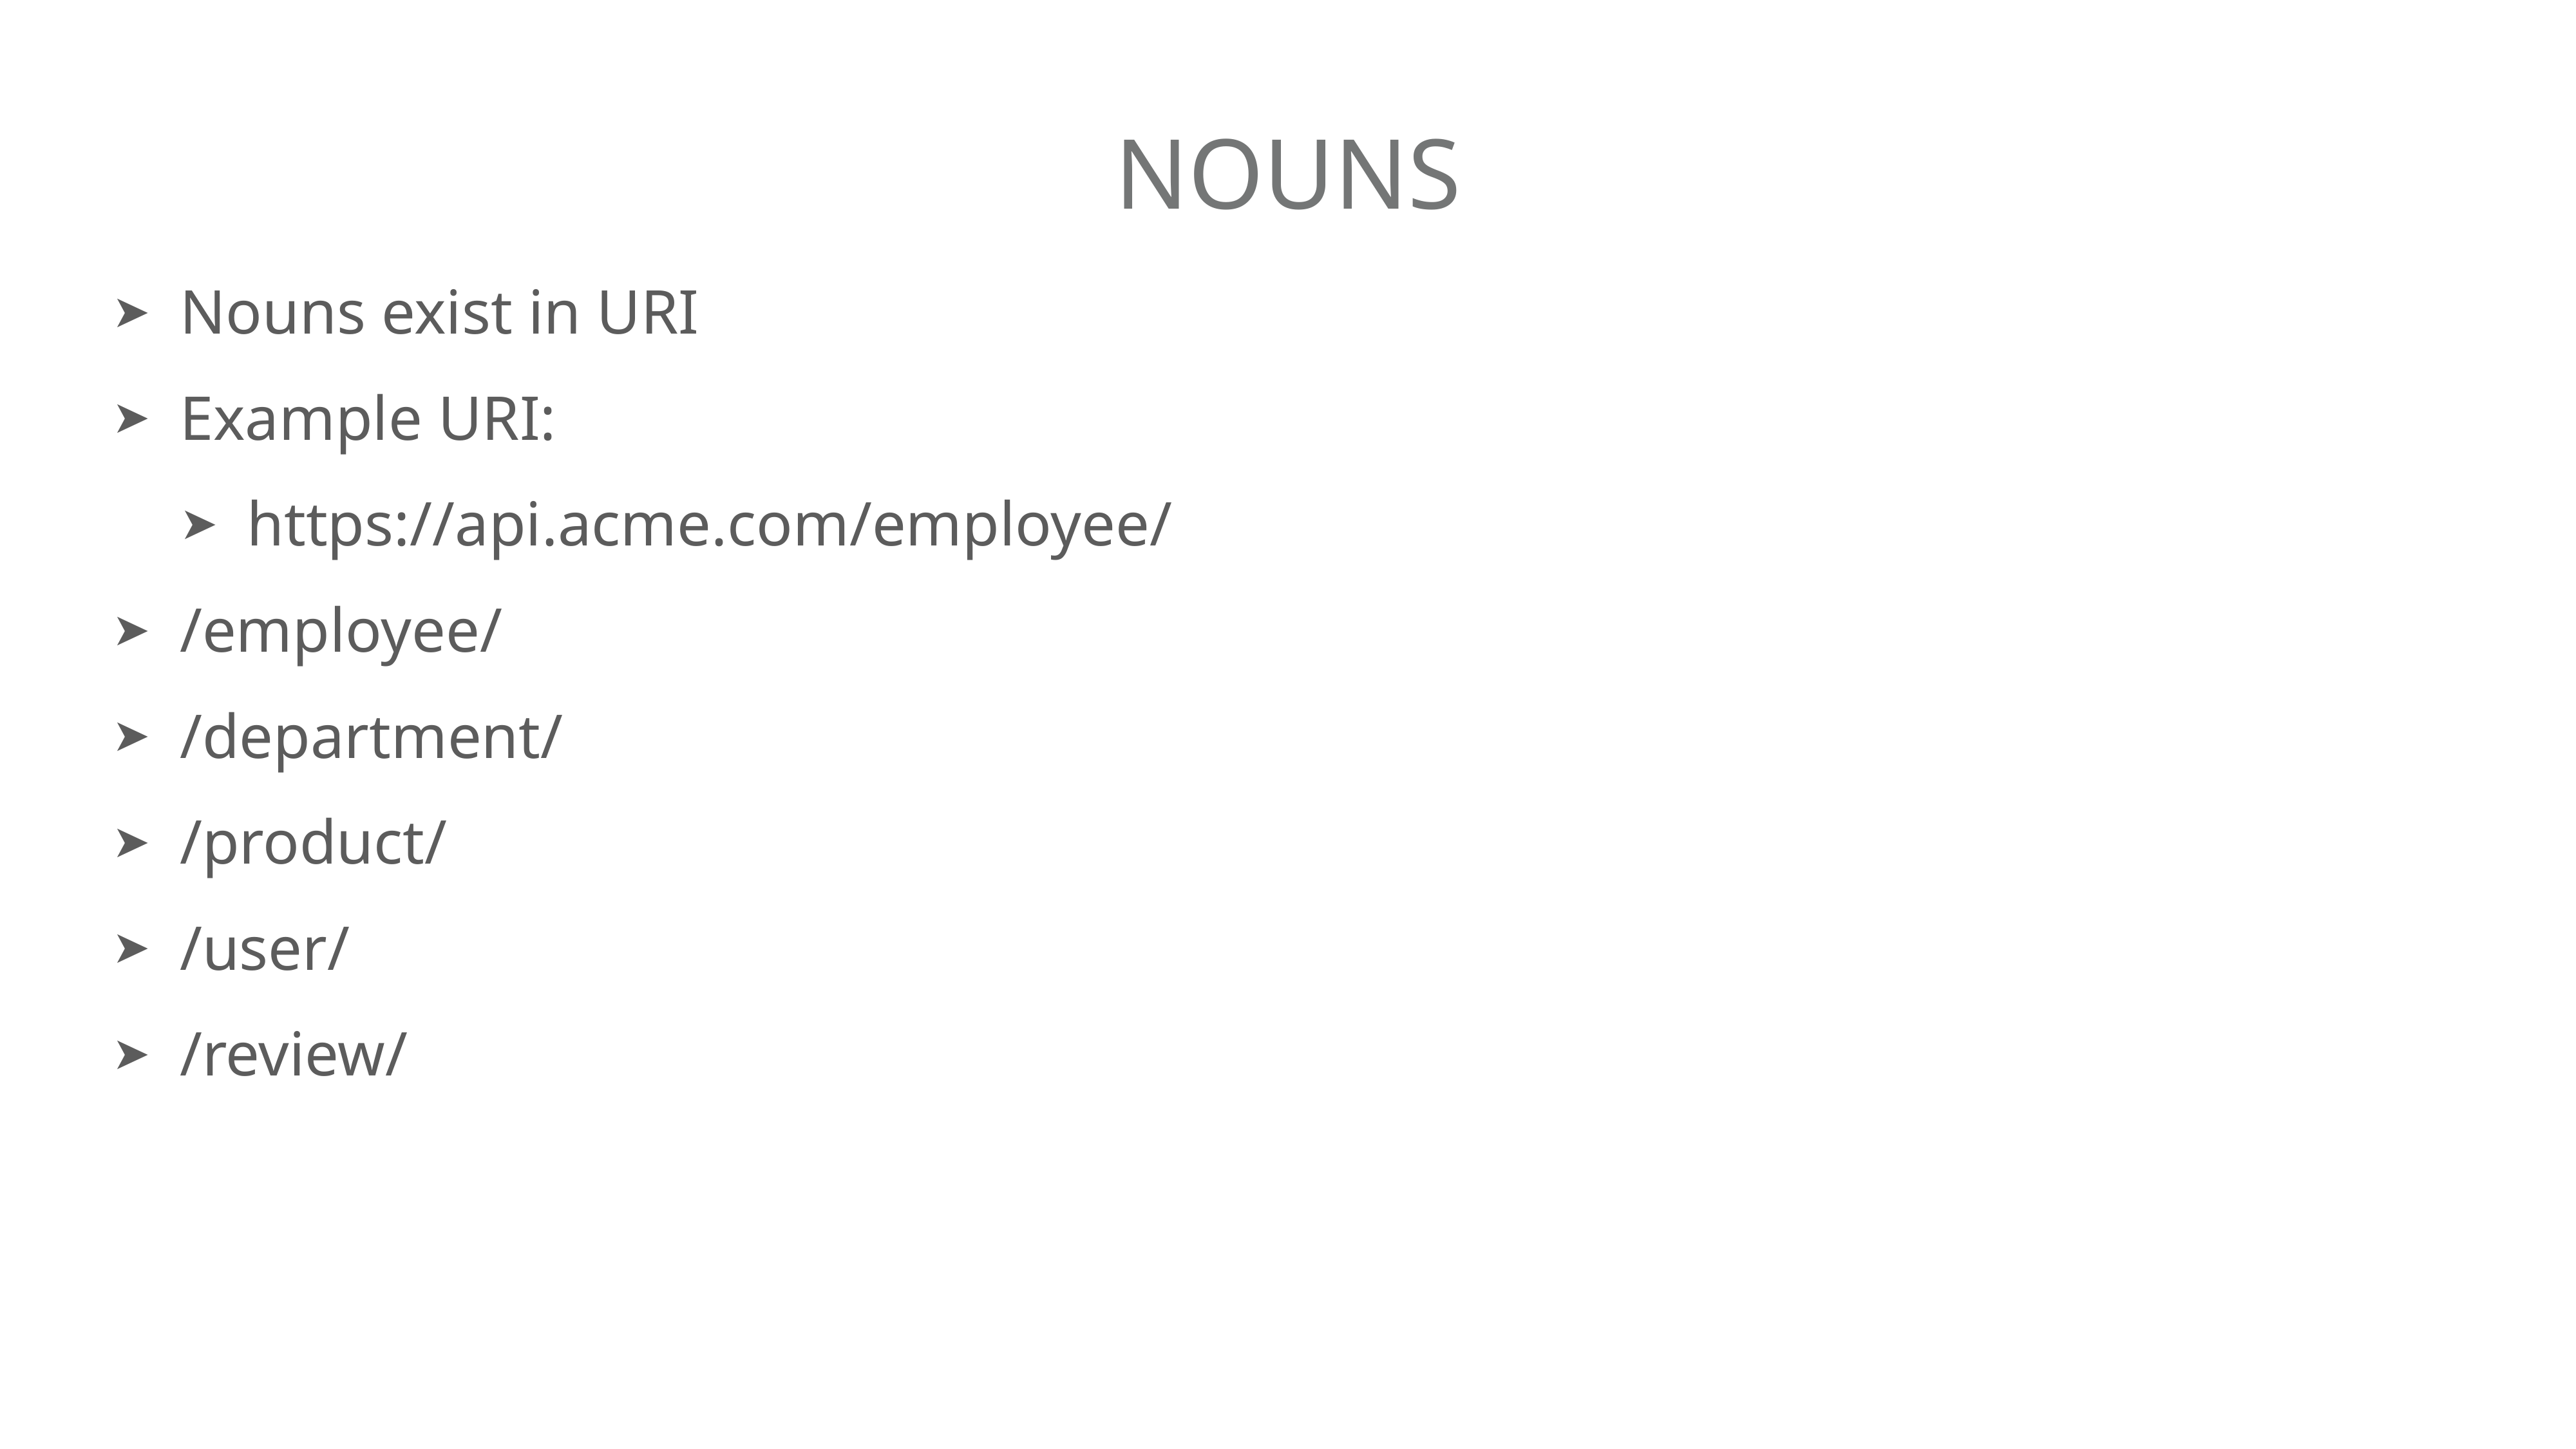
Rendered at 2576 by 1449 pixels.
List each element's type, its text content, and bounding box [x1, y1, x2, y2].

list Nouns exist in URI Example URI: https://api.acme.com/employee/ /employee/ /department/ /product/ /user/ /review/ [107, 268, 2469, 1342]
title Nouns [107, 107, 2469, 215]
